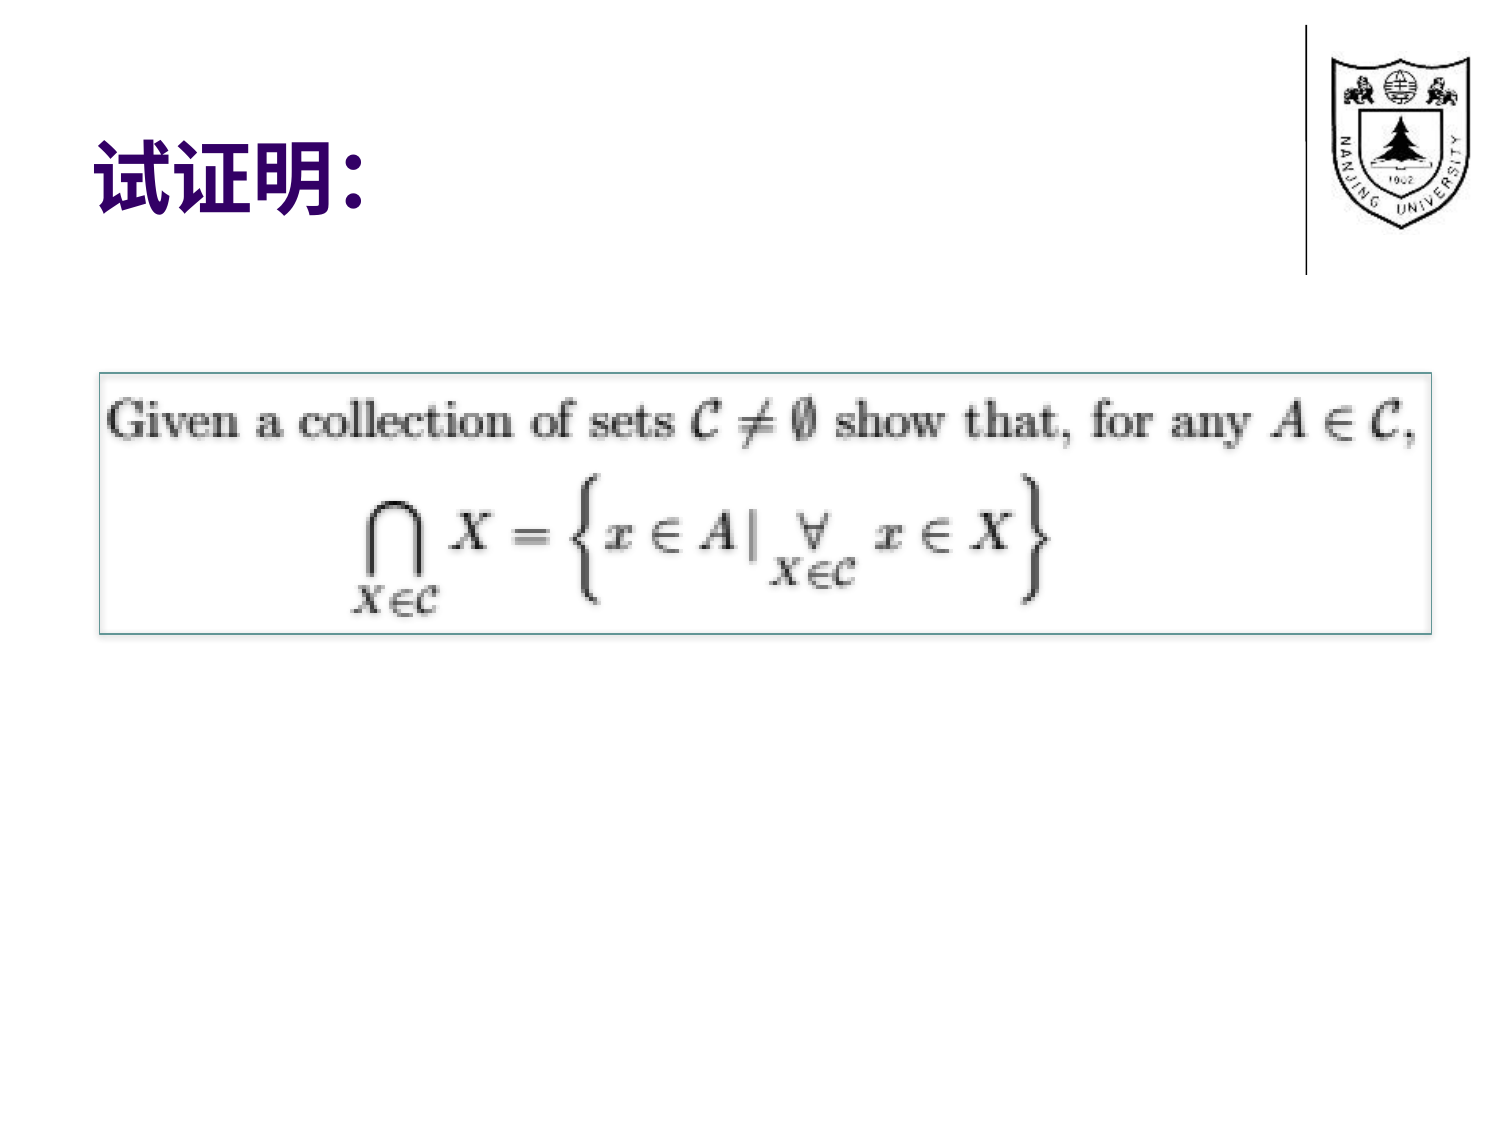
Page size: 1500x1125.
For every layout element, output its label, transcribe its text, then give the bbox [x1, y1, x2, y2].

picture [100, 373, 1432, 634]
picture [1328, 51, 1481, 235]
title 试证明： [75, 20, 1313, 233]
